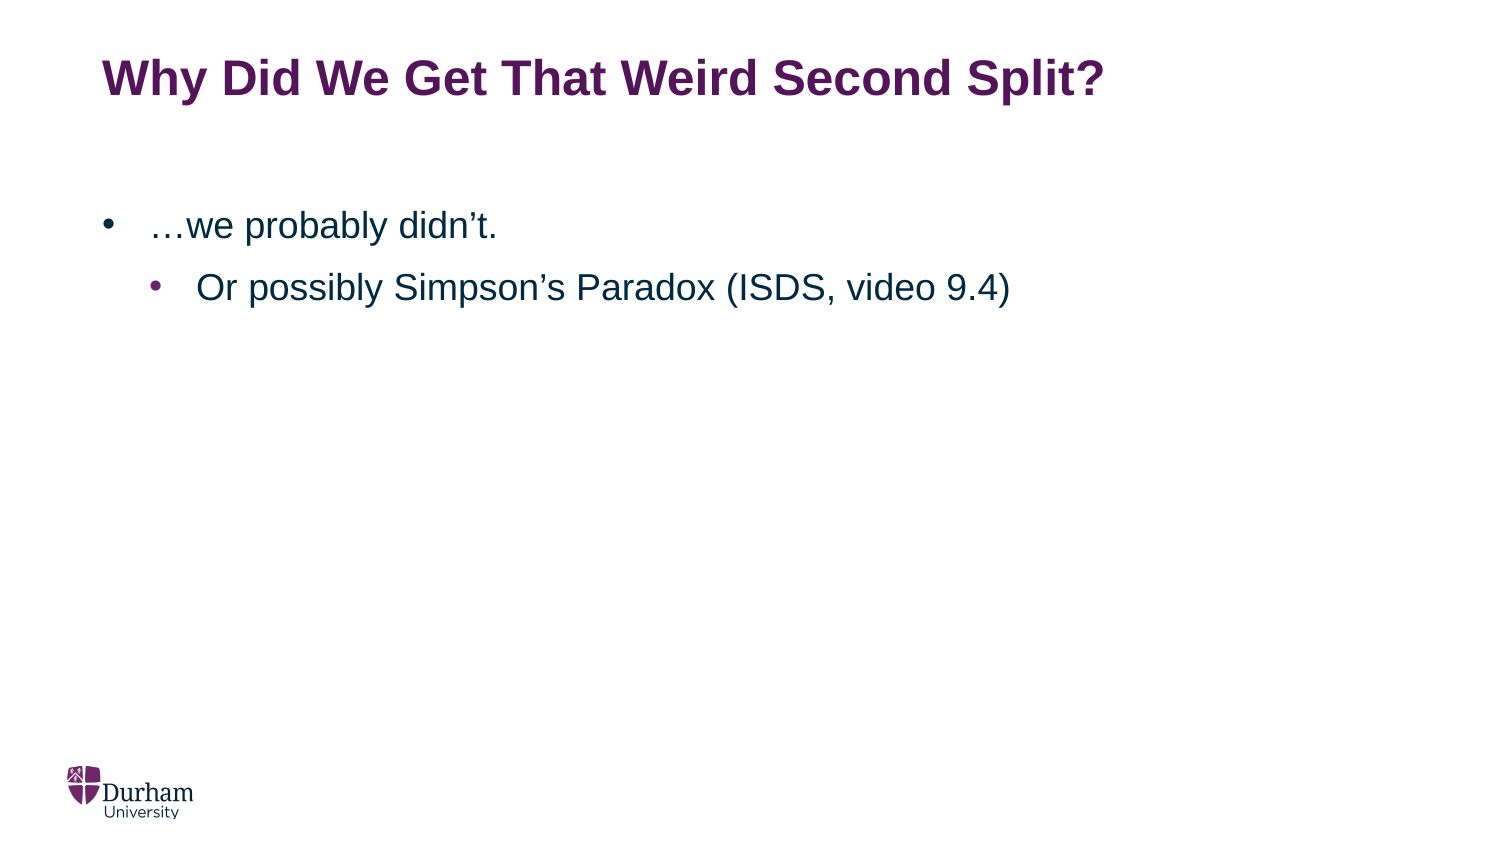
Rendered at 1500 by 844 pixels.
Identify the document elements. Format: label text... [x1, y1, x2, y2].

list …we probably didn’t. Or possibly Simpson’s Paradox (ISDS, video 9.4) [101, 200, 1038, 679]
title Why Did We Get That Weird Second Split? [101, 45, 1399, 187]
